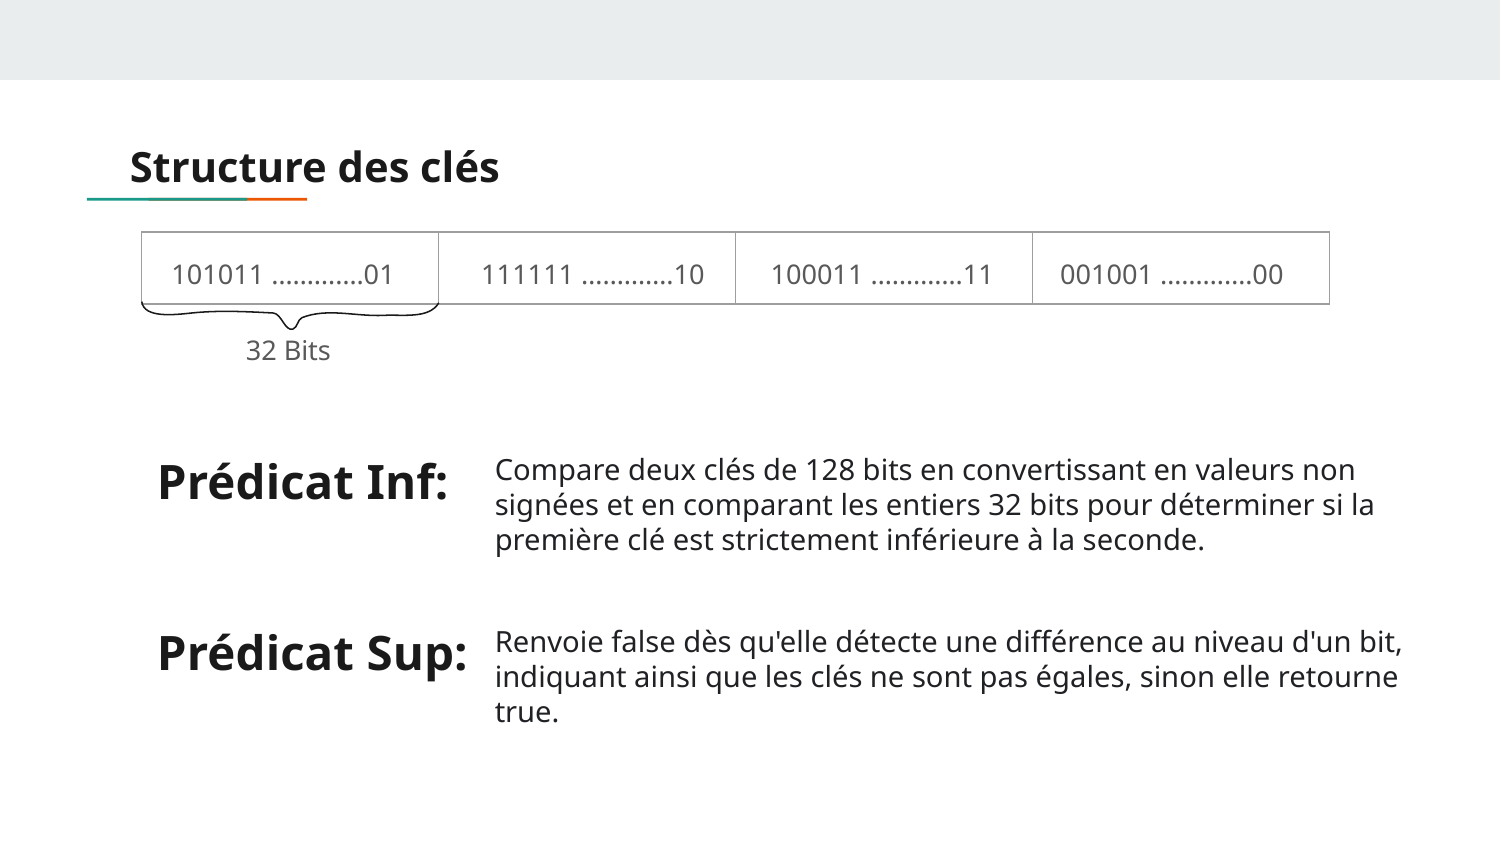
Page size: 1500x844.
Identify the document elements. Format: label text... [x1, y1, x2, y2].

text_box 111111 ………….10 [466, 242, 731, 287]
text_box Compare deux clés de 128 bits en convertissant en valeurs non signées et en comparant les entiers 32 bits pour déterminer si la première clé est strictement inférieure à la seconde. [479, 436, 1467, 564]
title Structure des clés [114, 122, 586, 211]
text_box 32 Bits [226, 318, 351, 381]
text_box Renvoie false dès qu'elle détecte une différence au niveau d'un bit, indiquant ainsi que les clés ne sont pas égales, sinon elle retourne true. [479, 607, 1467, 736]
table_header [1033, 233, 1329, 303]
title Prédicat Inf: [141, 436, 479, 525]
table_header [439, 233, 735, 303]
table_header [736, 233, 1032, 303]
text_box [141, 301, 439, 330]
text_box 001001 ………….00 [1045, 242, 1310, 287]
text_box 100011 ………….11 [755, 242, 1021, 287]
text_box 101011 ………….01 [156, 242, 421, 287]
title Prédicat Sup: [141, 607, 479, 696]
table_header [142, 233, 438, 302]
